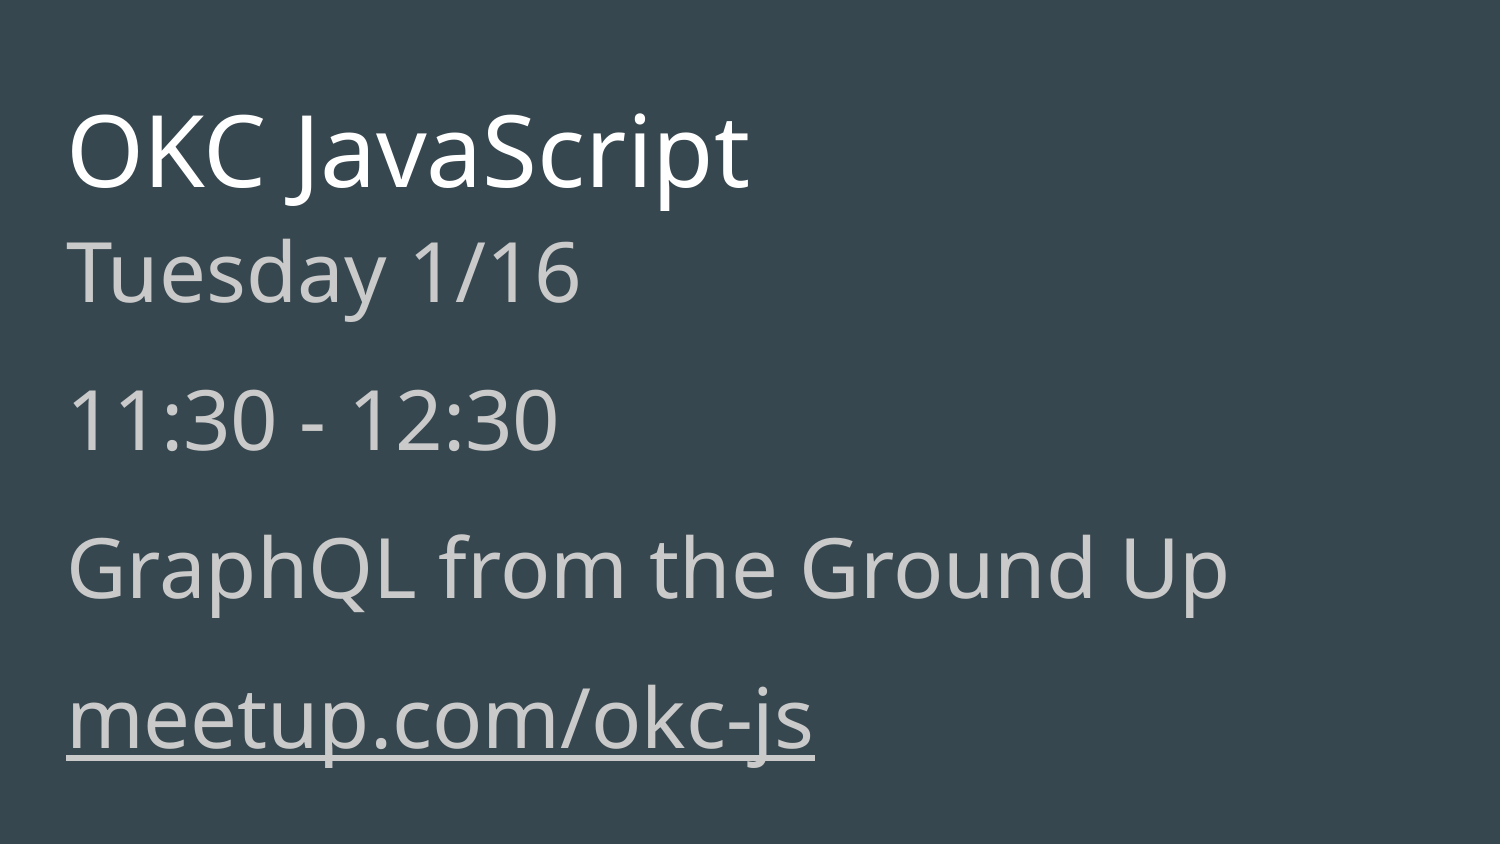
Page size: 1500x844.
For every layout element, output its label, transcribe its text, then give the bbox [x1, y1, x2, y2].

title OKC JavaScript [51, 72, 1449, 167]
list Tuesday 1/16 11:30 - 12:30 GraphQL from the Ground Up meetup.com/okc-js [51, 189, 1449, 750]
